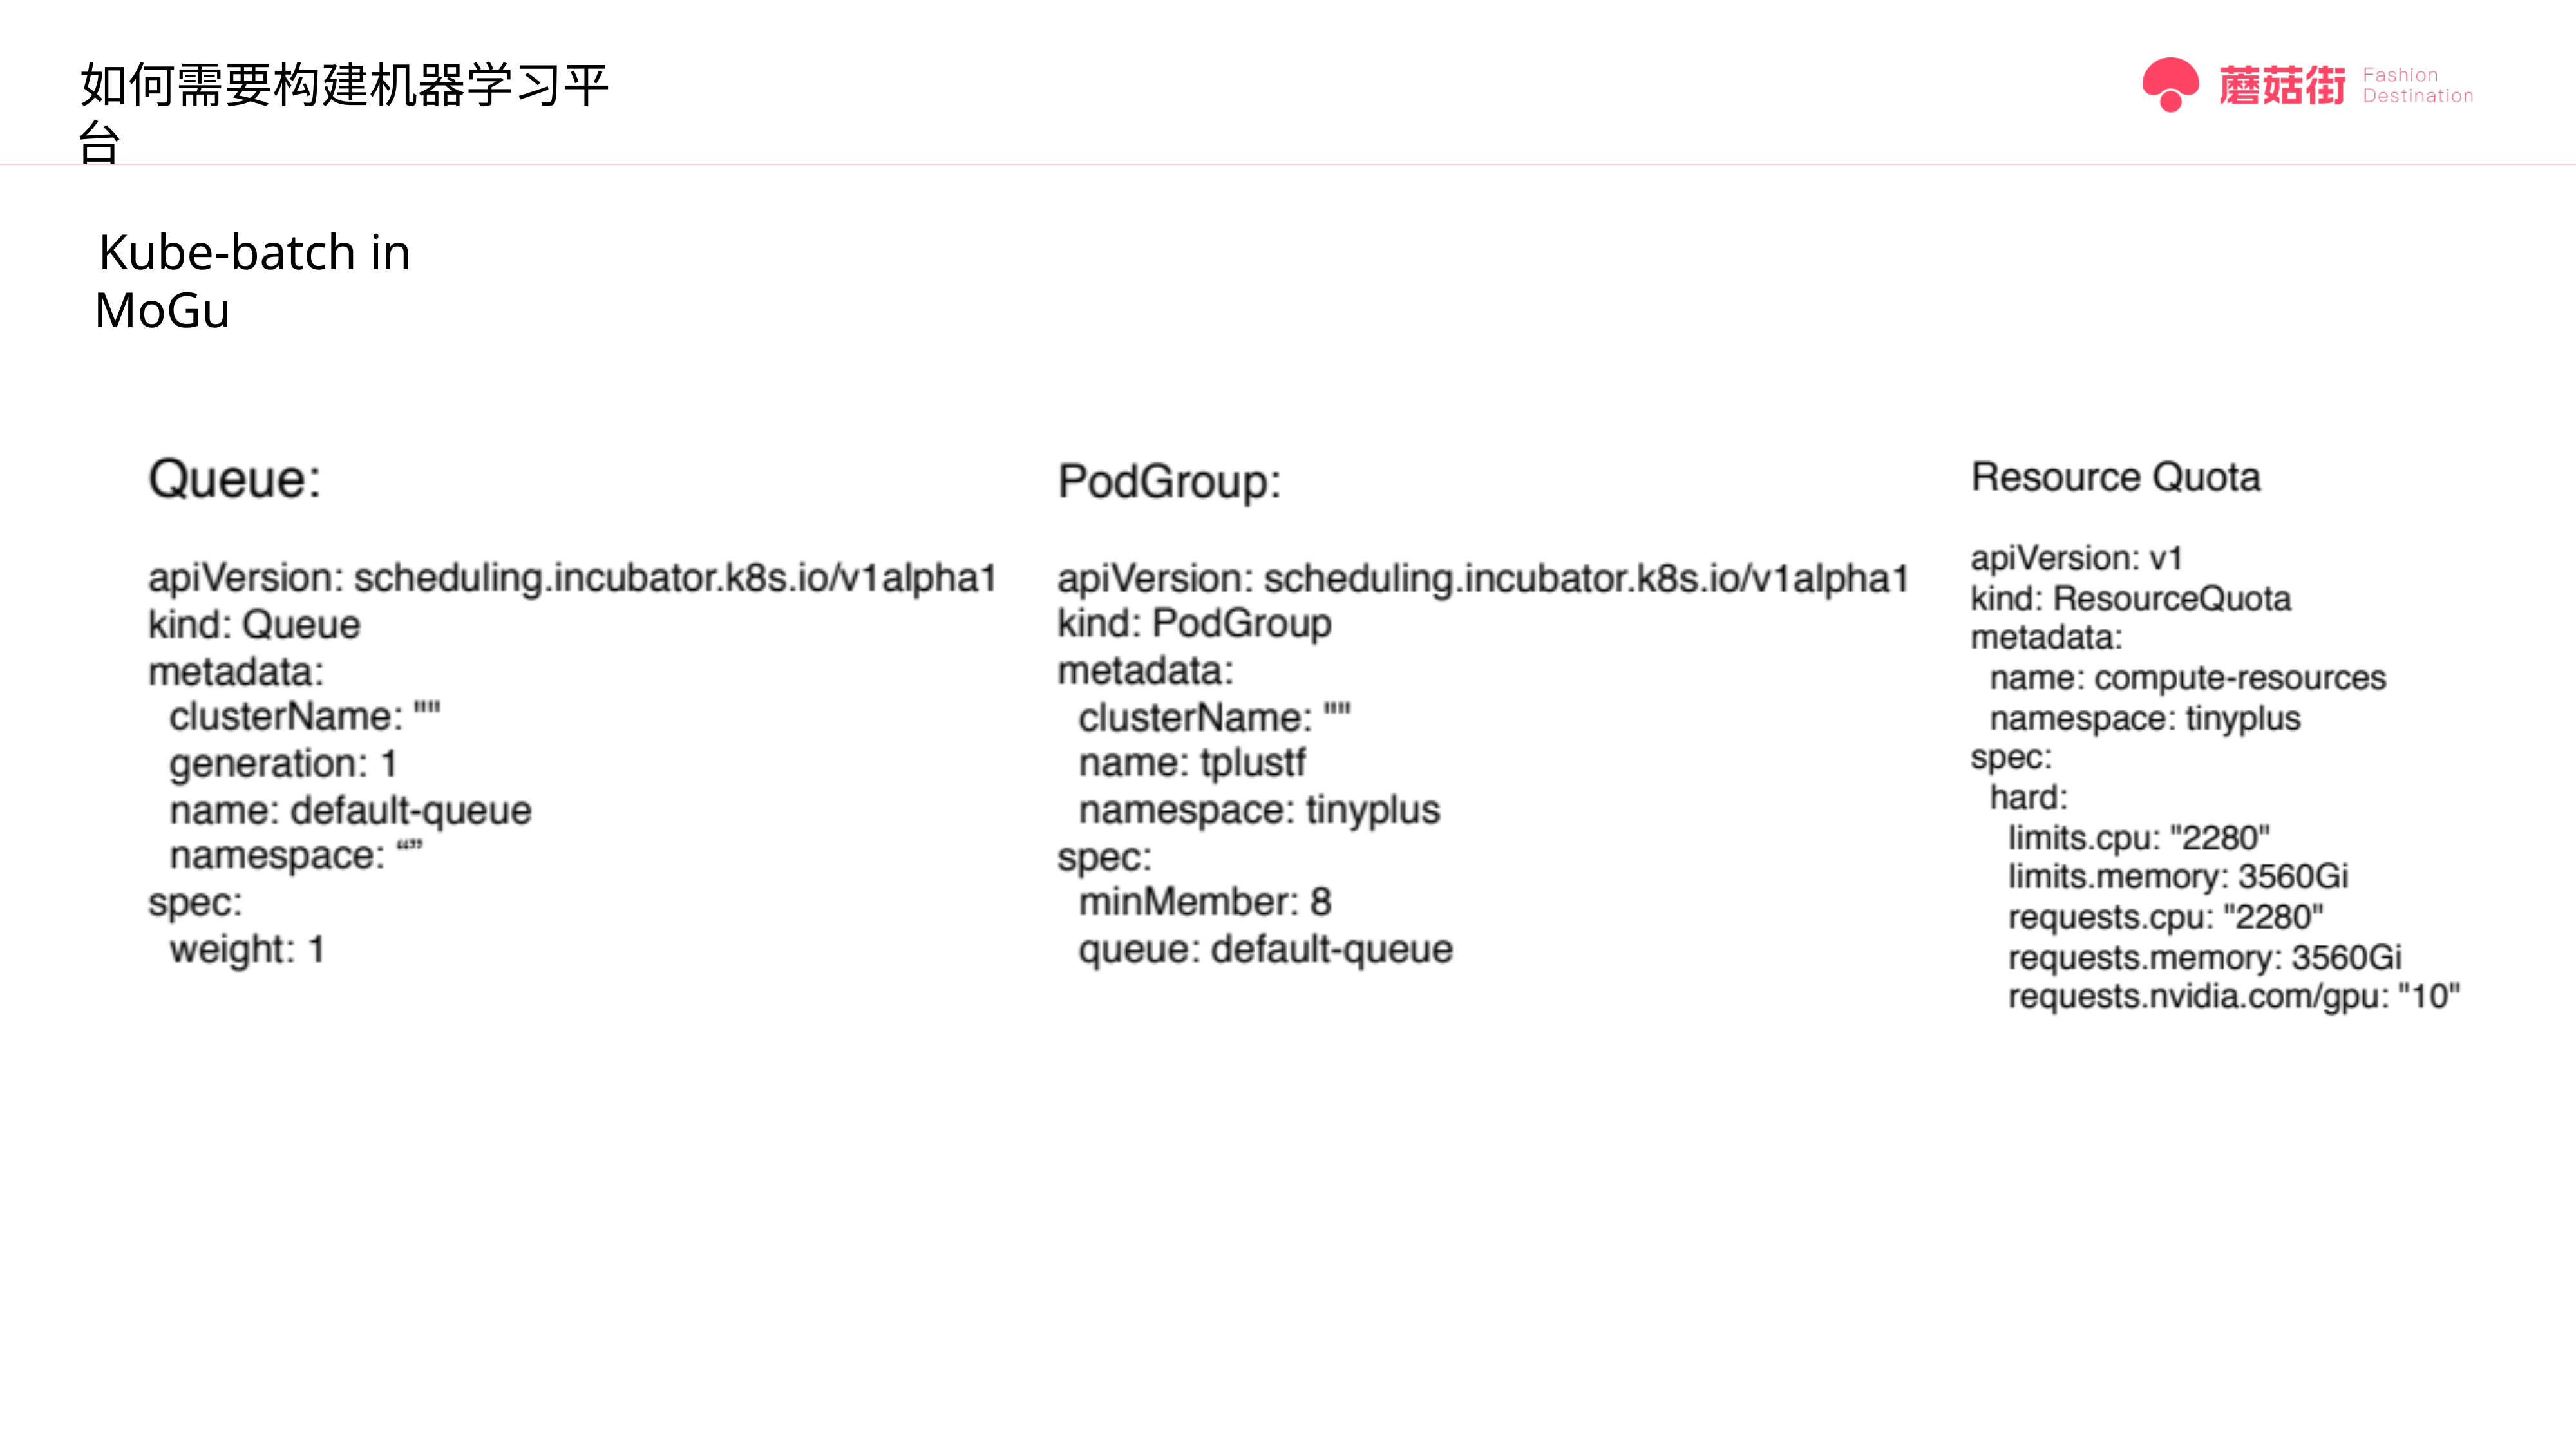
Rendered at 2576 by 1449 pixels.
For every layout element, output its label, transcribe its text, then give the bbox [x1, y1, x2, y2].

text_box 如何需要构建机器学习平台 [64, 72, 674, 152]
picture [1039, 433, 1930, 986]
picture [1955, 433, 2473, 1028]
text_box Kube-batch in MoGu [84, 216, 577, 284]
picture [2143, 57, 2473, 113]
picture [129, 428, 1014, 986]
